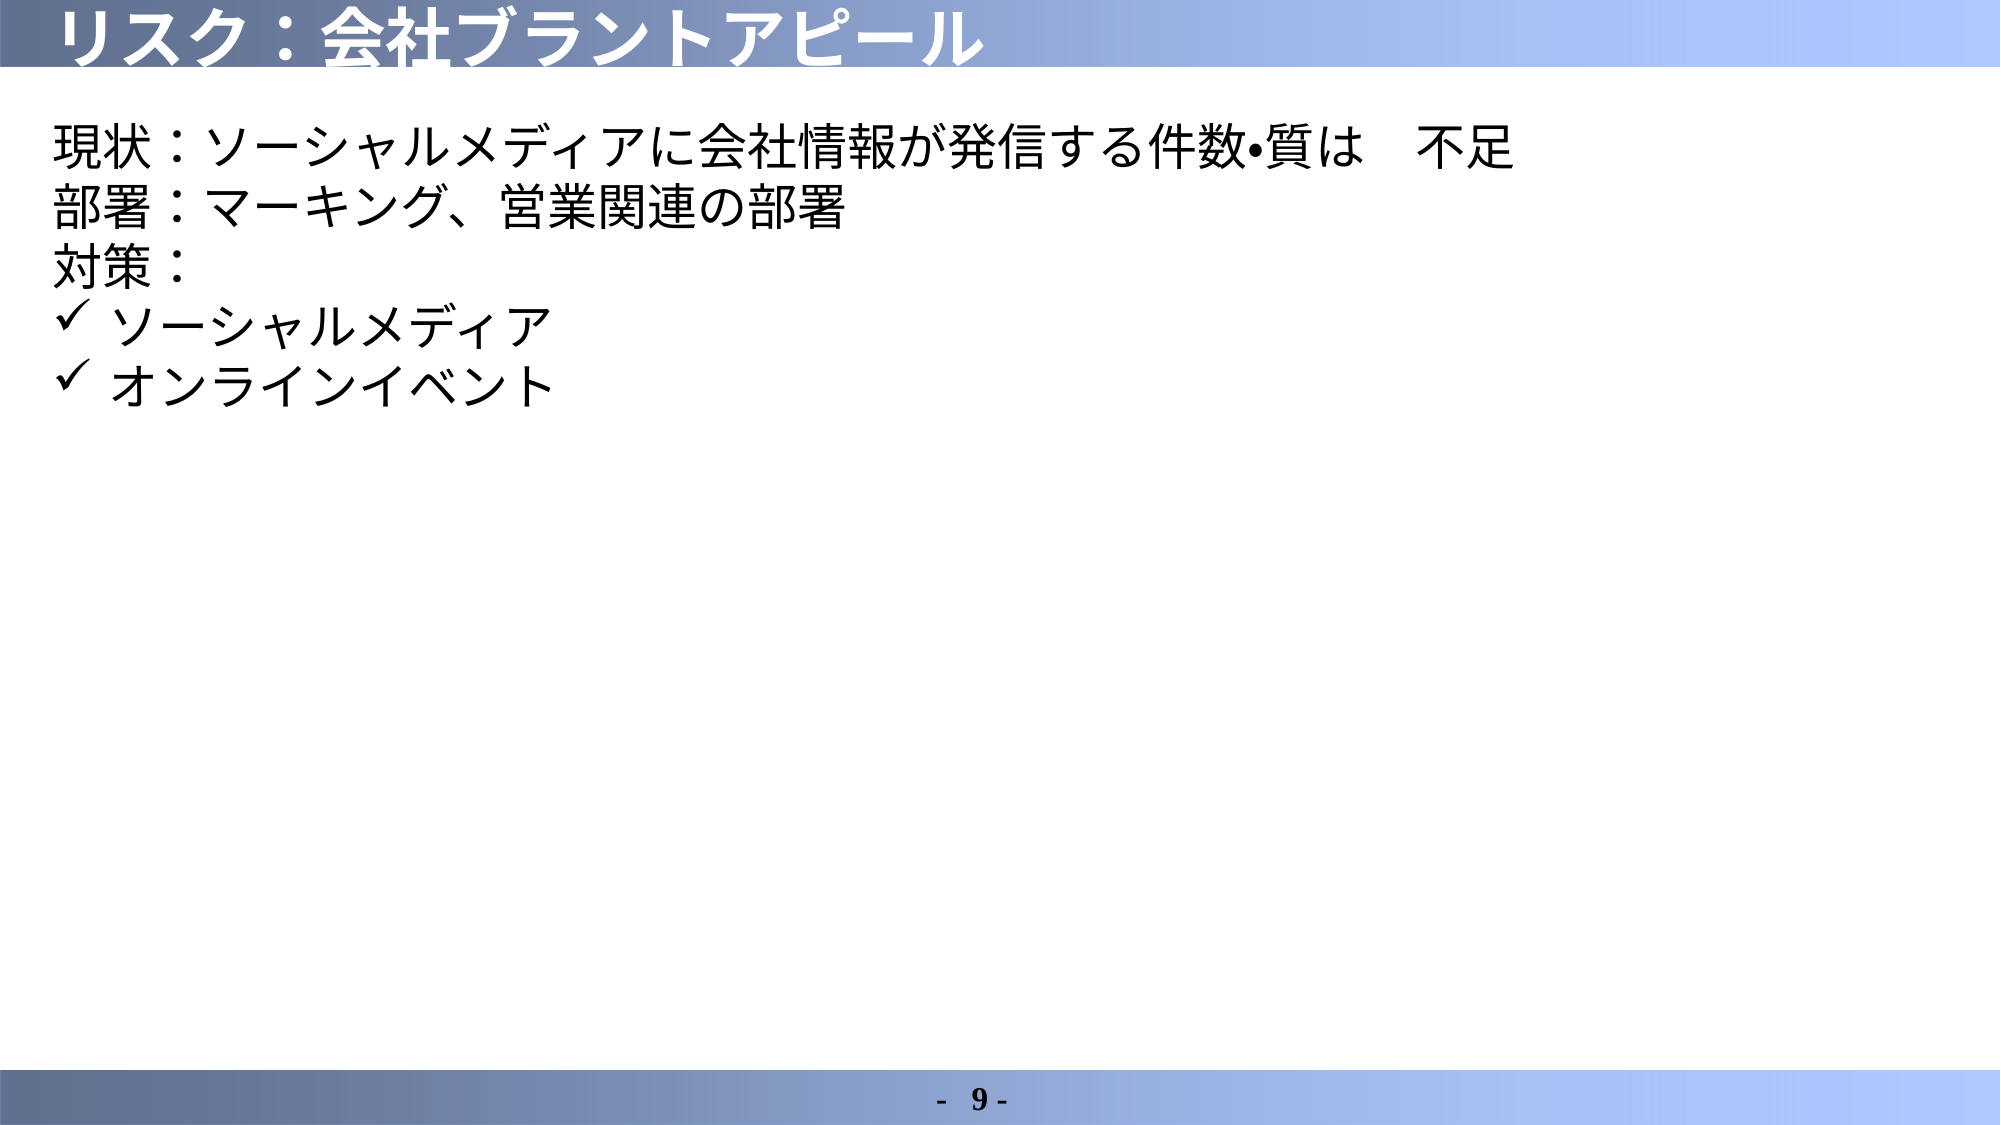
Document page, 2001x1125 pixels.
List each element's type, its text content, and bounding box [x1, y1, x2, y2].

title リスク：会社ブラントアピール [52, 0, 1946, 78]
slide_number - 9 - [934, 1078, 1063, 1117]
list 現状：ソーシャルメディアに会社情報が発信する件数・質は 不足 部署：マーキング、営業関連の部署 対策： ソーシャルメディア オンラインイベント [52, 115, 1946, 419]
